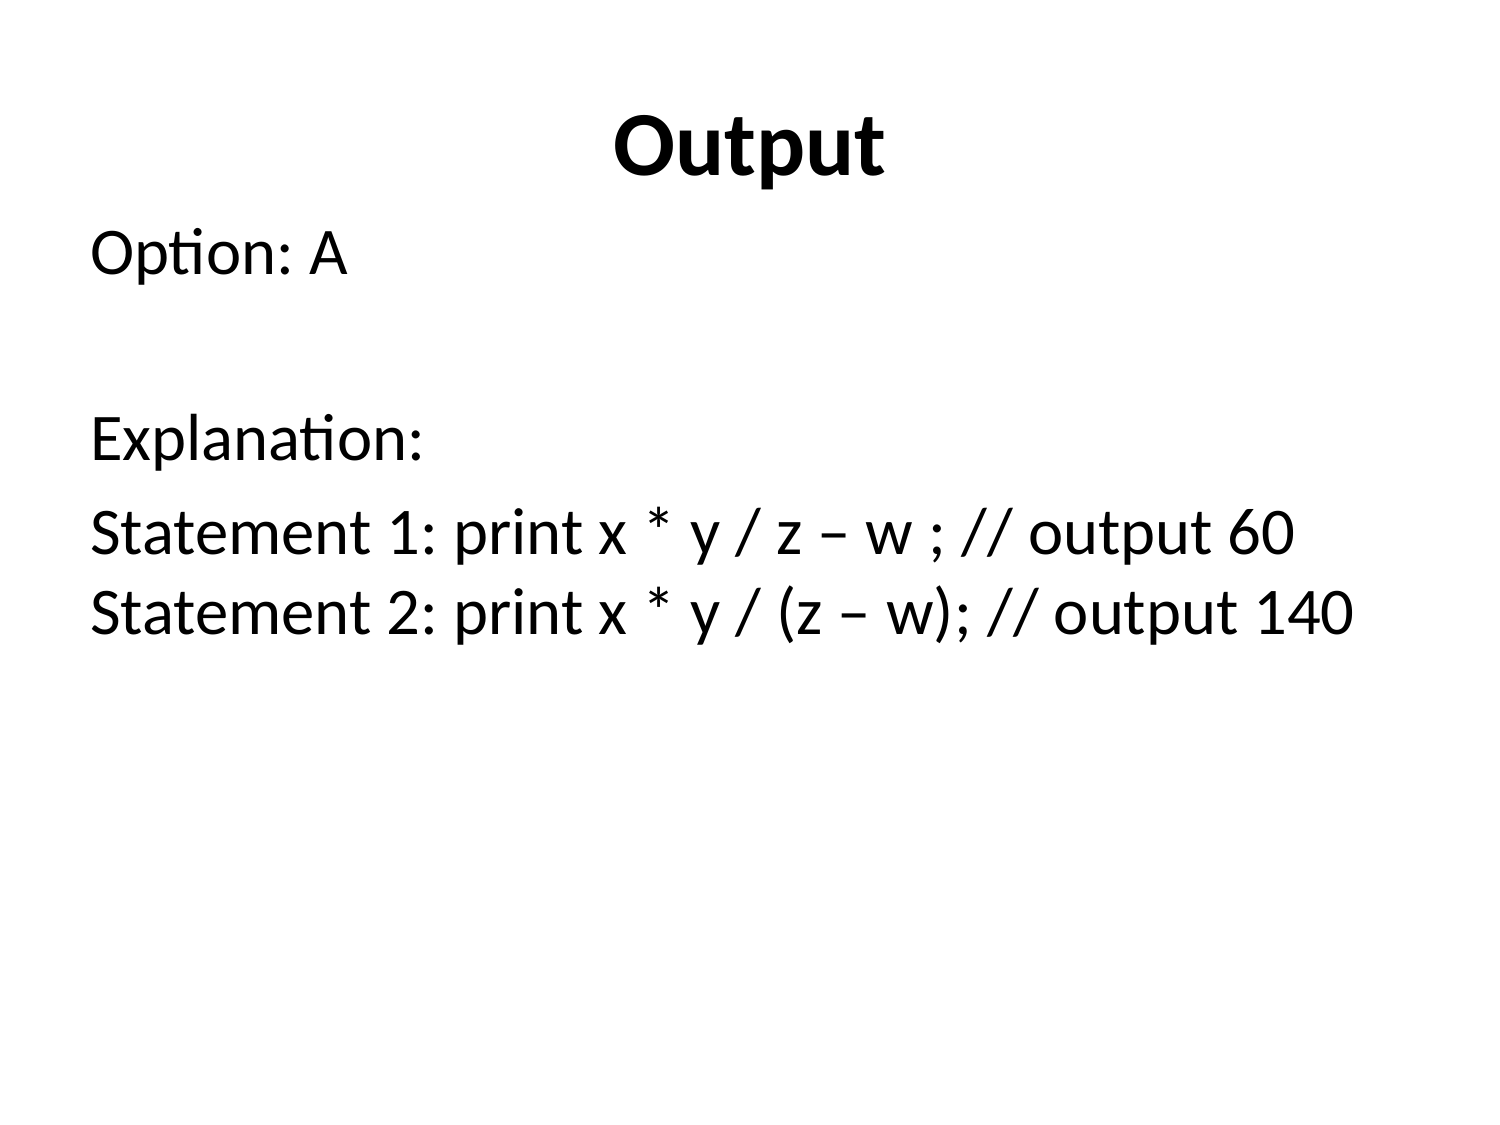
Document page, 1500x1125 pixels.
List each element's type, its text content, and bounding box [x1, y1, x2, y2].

list Option: A Explanation: Statement 1: print x * y / z – w ; // output 60 Statement 2: print x * y / (z – w); // output 140 [75, 200, 1425, 1005]
title Output [75, 45, 1425, 200]
